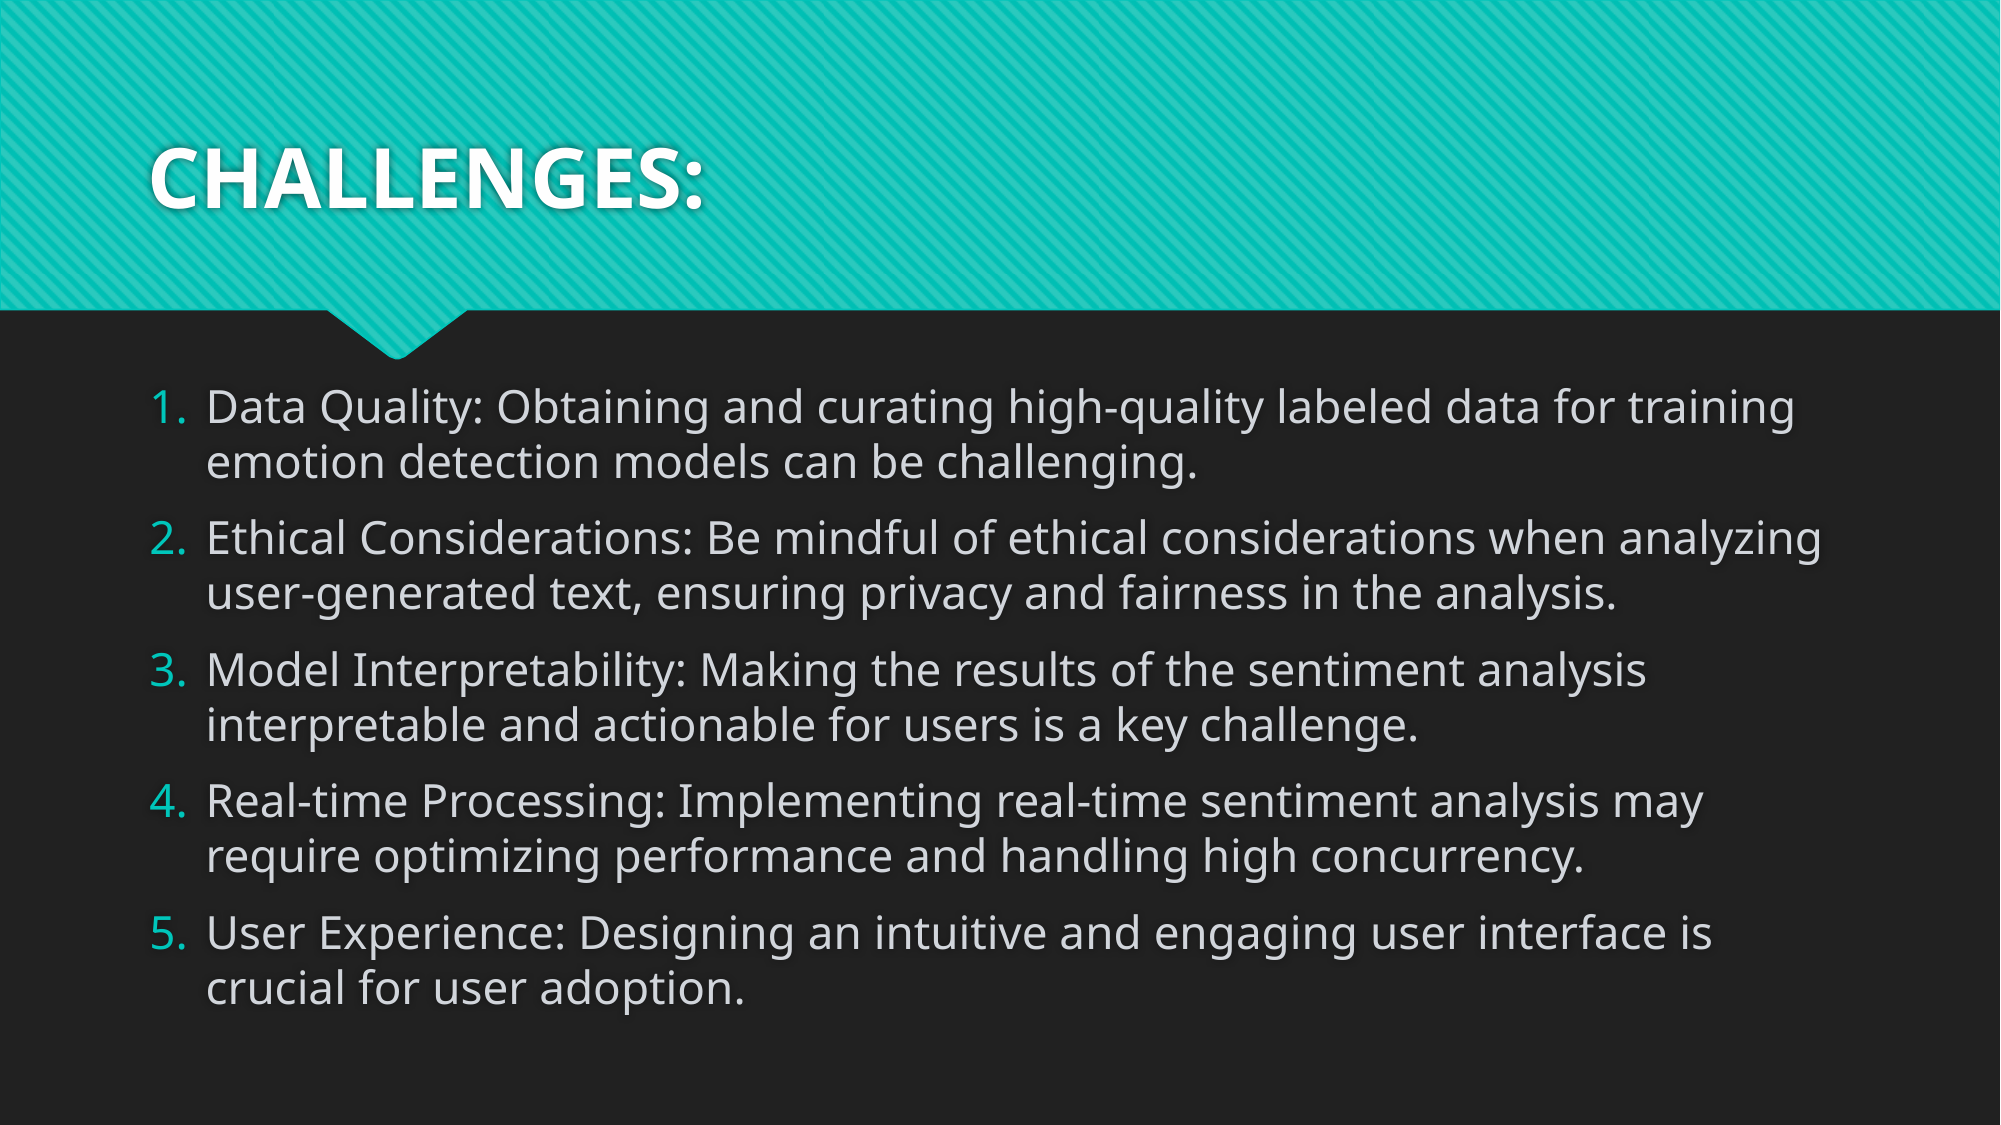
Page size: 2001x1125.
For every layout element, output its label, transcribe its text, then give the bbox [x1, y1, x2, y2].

title CHALLENGES: [132, 73, 1868, 233]
list Data Quality: Obtaining and curating high-quality labeled data for training emotion detection models can be challenging. Ethical Considerations: Be mindful of ethical considerations when analyzing user-generated text, ensuring privacy and fairness in the analysis. Model Interpretability: Making the results of the sentiment analysis interpretable and actionable for users is a key challenge. Real-time Processing: Implementing real-time sentiment analysis may require optimizing performance and handling high concurrency. User Experience: Designing an intuitive and engaging user interface is crucial for user adoption. [134, 435, 1866, 1033]
